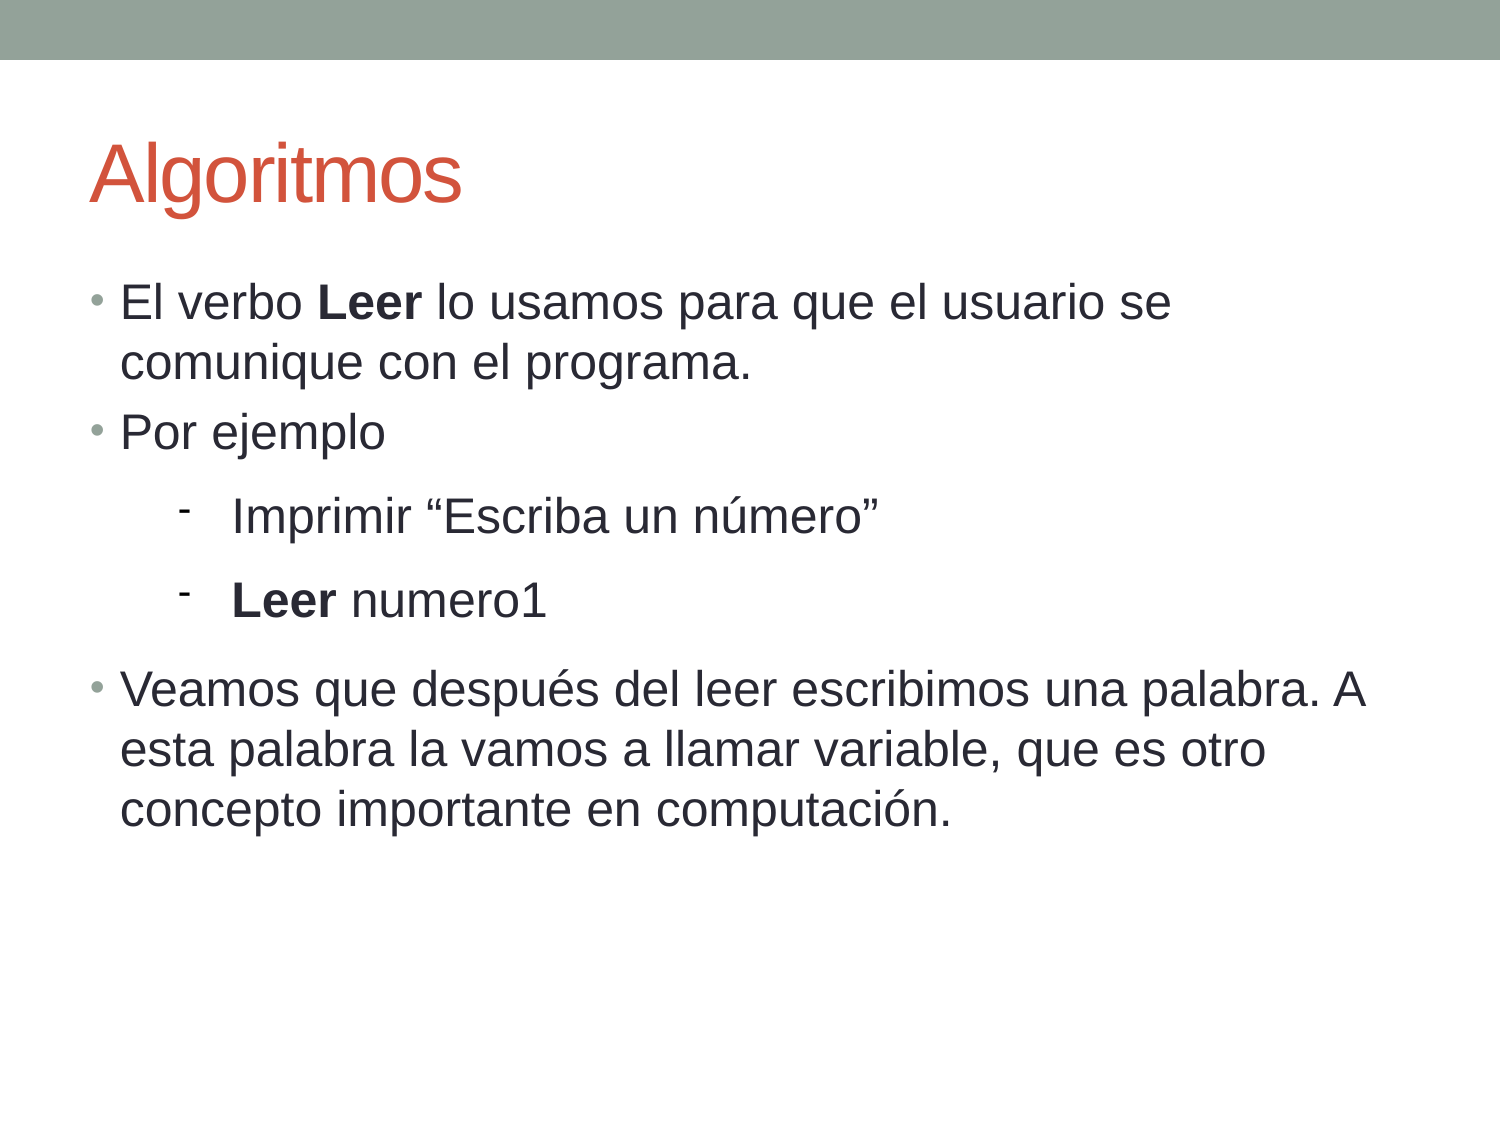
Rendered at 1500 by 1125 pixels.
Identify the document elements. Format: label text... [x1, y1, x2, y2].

text_box El verbo Leer lo usamos para que el usuario se comunique con el programa. Por ejemplo Imprimir “Escriba un número” Leer numero1 Veamos que después del leer escribimos una palabra. A esta palabra la vamos a llamar variable, que es otro concepto importante en computación. [75, 262, 1425, 1063]
text_box Algoritmos [75, 87, 1425, 250]
